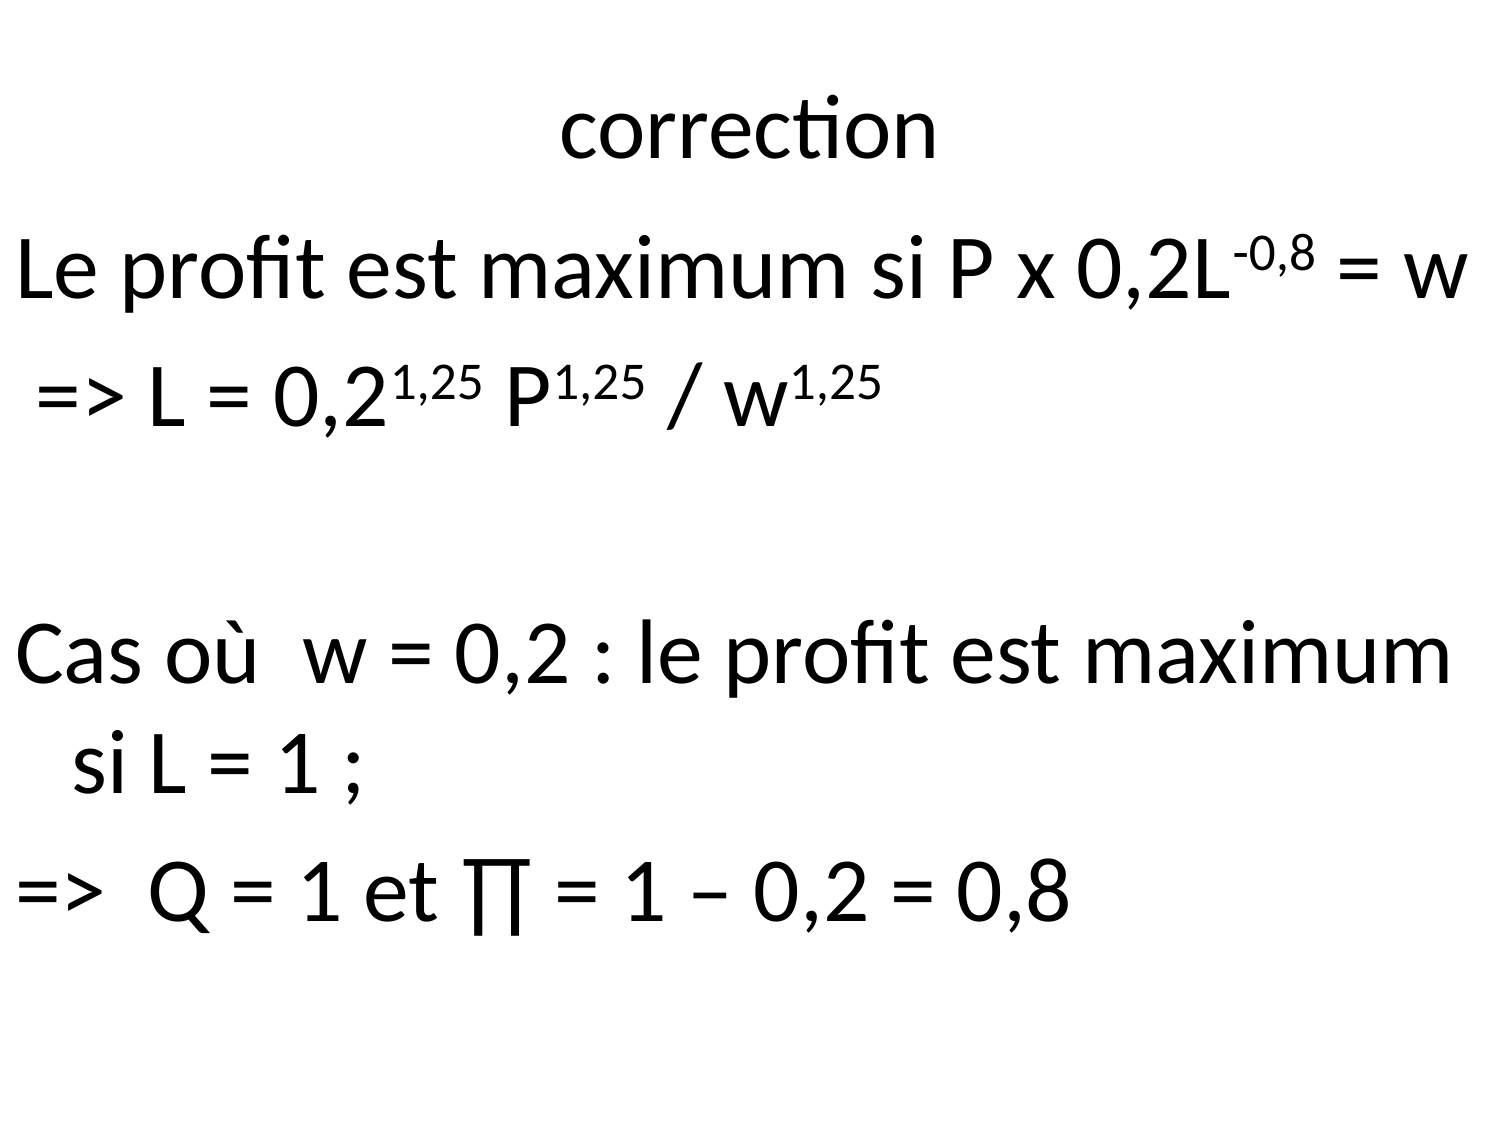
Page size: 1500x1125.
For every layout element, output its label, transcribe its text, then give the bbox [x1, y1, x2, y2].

list Le profit est maximum si P x 0,2L-0,8 = w => L = 0,21,25 P1,25 / w1,25 Cas où w = 0,2 : le profit est maximum si L = 1 ; => Q = 1 et ∏ = 1 – 0,2 = 0,8 [0, 199, 1500, 1125]
title correction [75, 45, 1425, 199]
